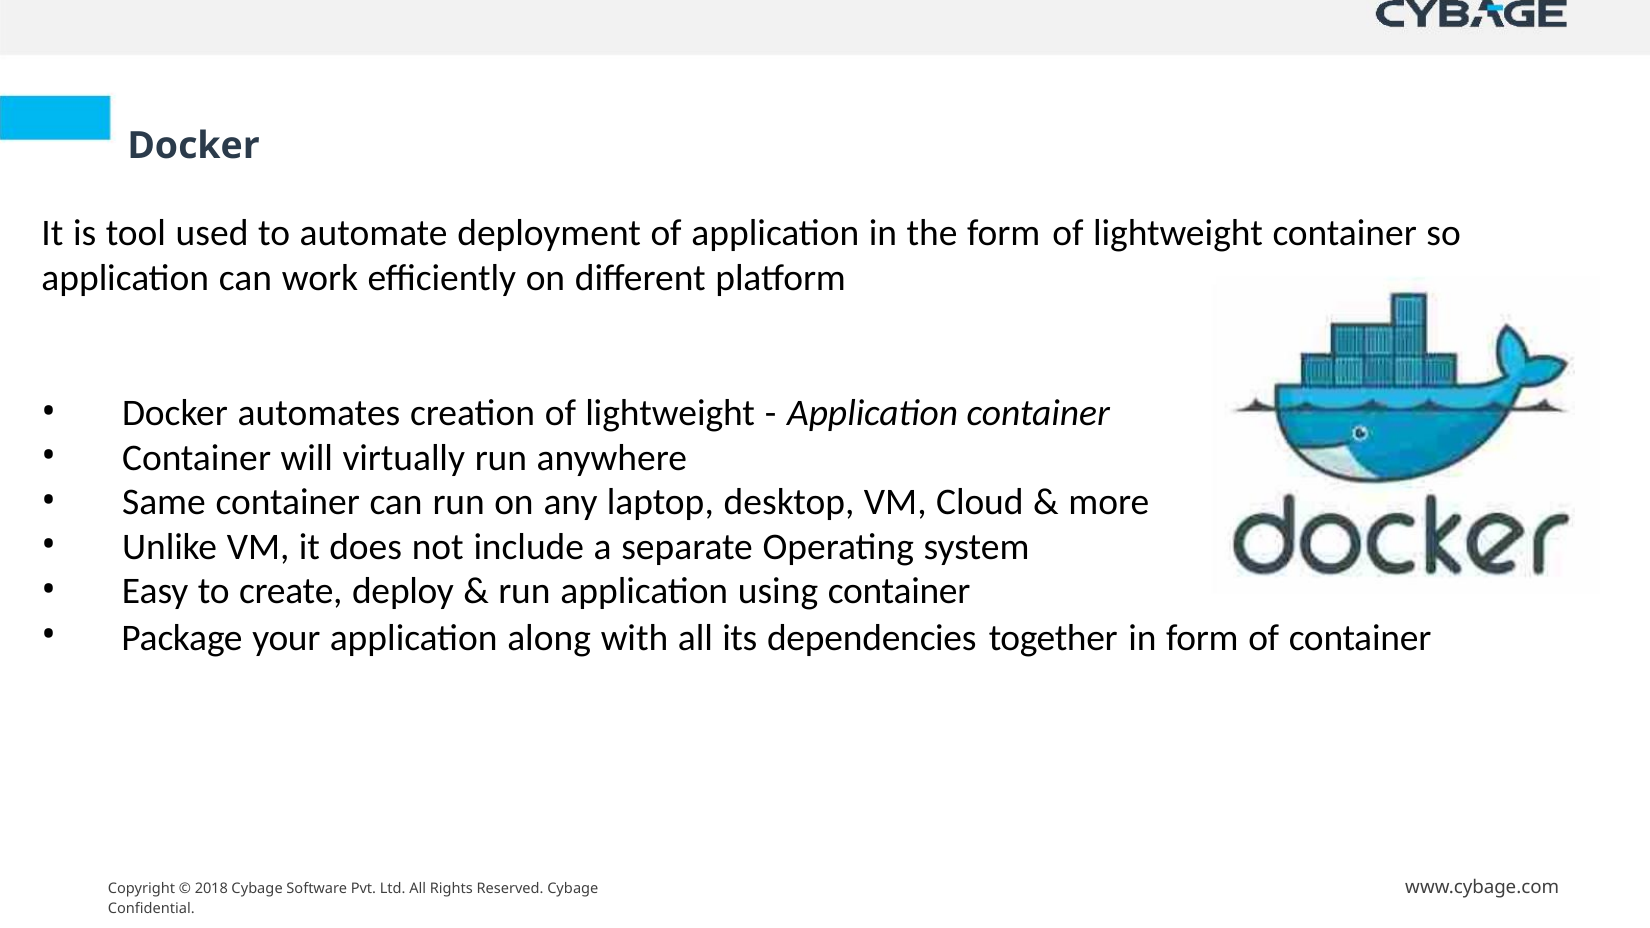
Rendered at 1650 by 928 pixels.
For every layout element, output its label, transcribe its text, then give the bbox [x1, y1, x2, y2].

text_box Docker [127, 120, 285, 167]
text_box www.cybage.com [1405, 872, 1574, 898]
text_box Docker automates creation of lightweight - Application container Container will virtually run anywhere Same container can run on any laptop, desktop, VM, Cloud & more Unlike VM, it does not include a separate Operating system Easy to create, deploy & run application using container [121, 395, 1166, 611]
text_box • • • • • • [41, 388, 80, 655]
text_box [0, 0, 1650, 904]
text_box It is tool used to automate deployment of application in the form of lightweight container so application can work efficiently on different platform [41, 215, 1476, 299]
text_box Package your application along with all its dependencies together in form of container [121, 620, 1445, 659]
text_box Copyright © 2018 Cybage Software Pvt. Ltd. All Rights Reserved. Cybage Confidential. [107, 877, 655, 917]
